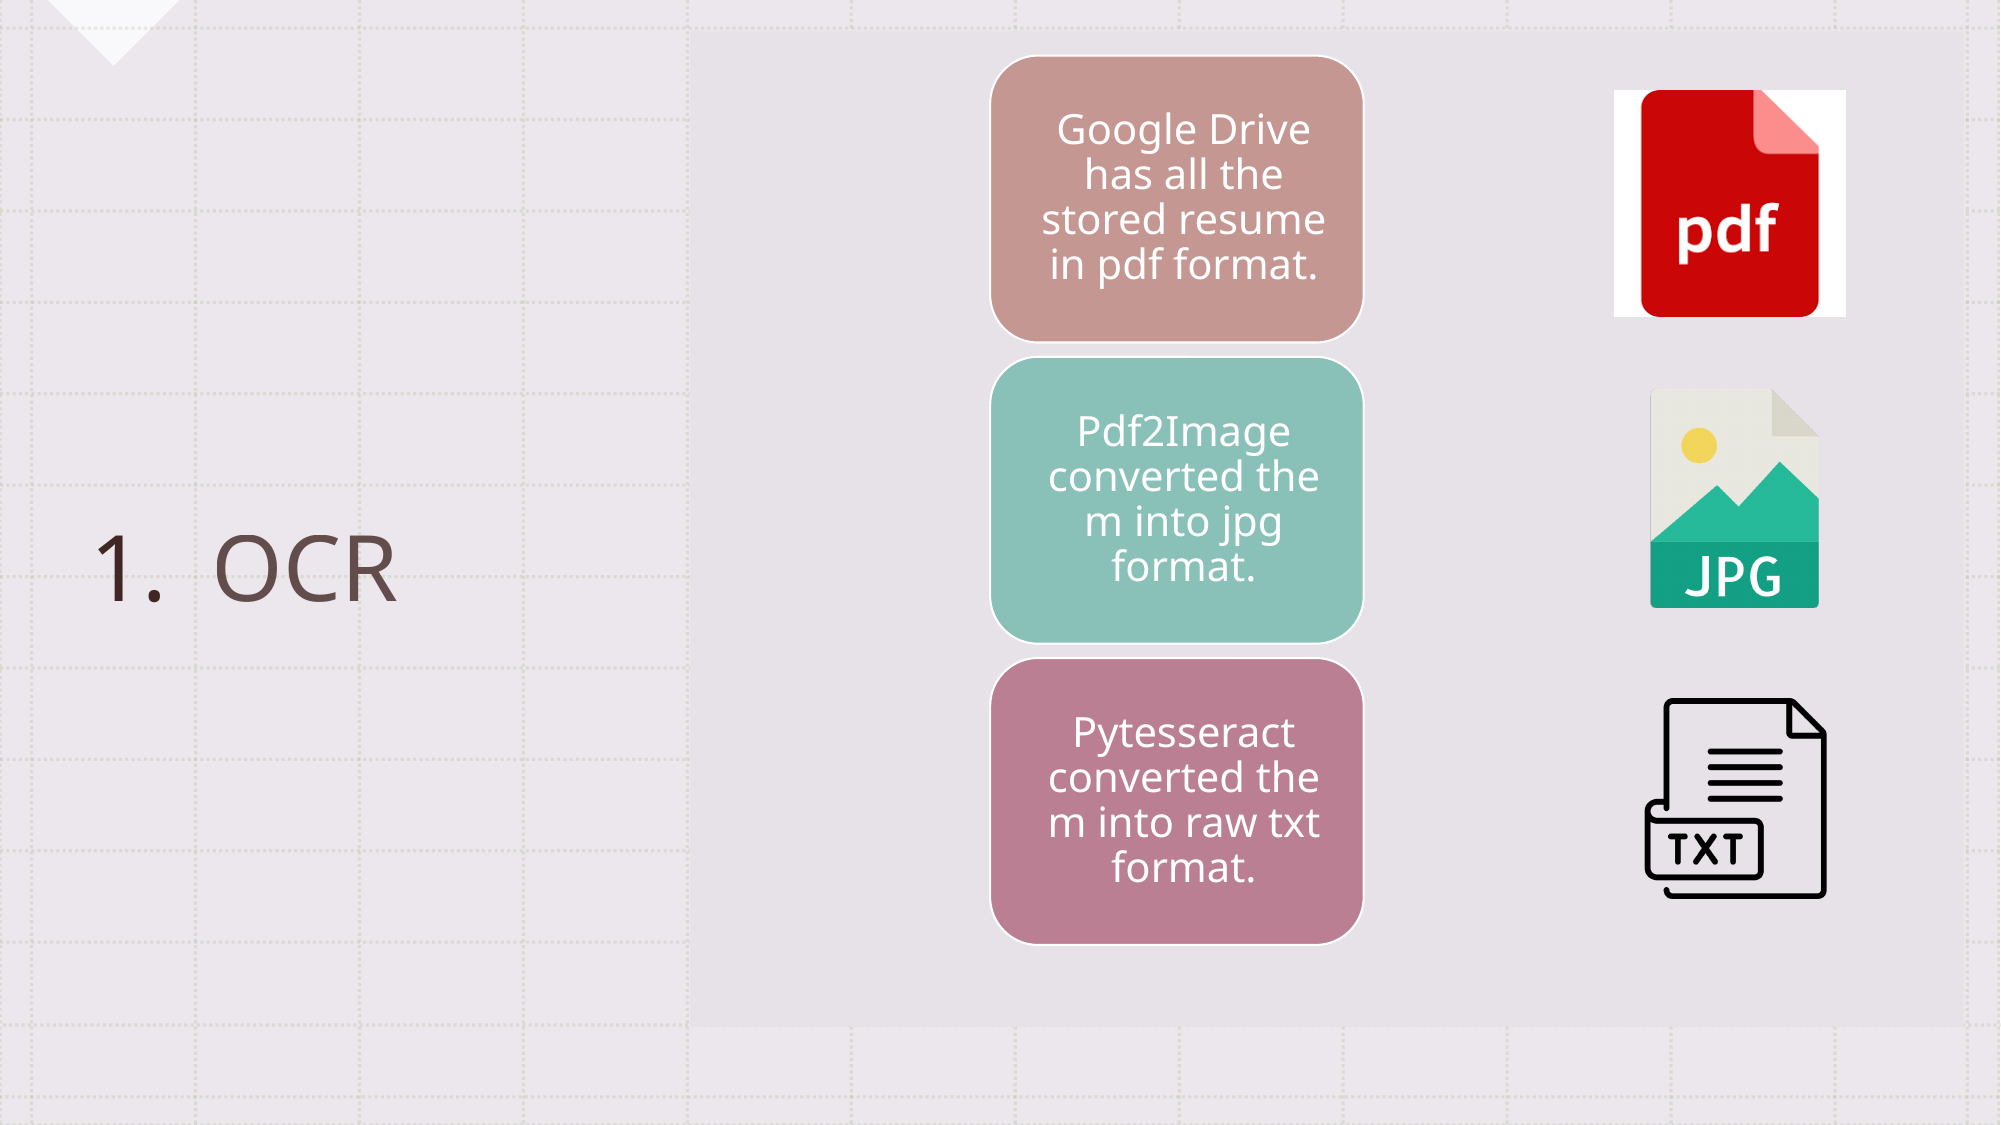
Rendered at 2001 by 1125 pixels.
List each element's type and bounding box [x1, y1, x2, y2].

picture [1635, 698, 1836, 899]
text_box [0, 0, 2000, 1125]
picture [1625, 389, 1844, 609]
list [658, 55, 1696, 946]
picture [1614, 90, 1846, 317]
